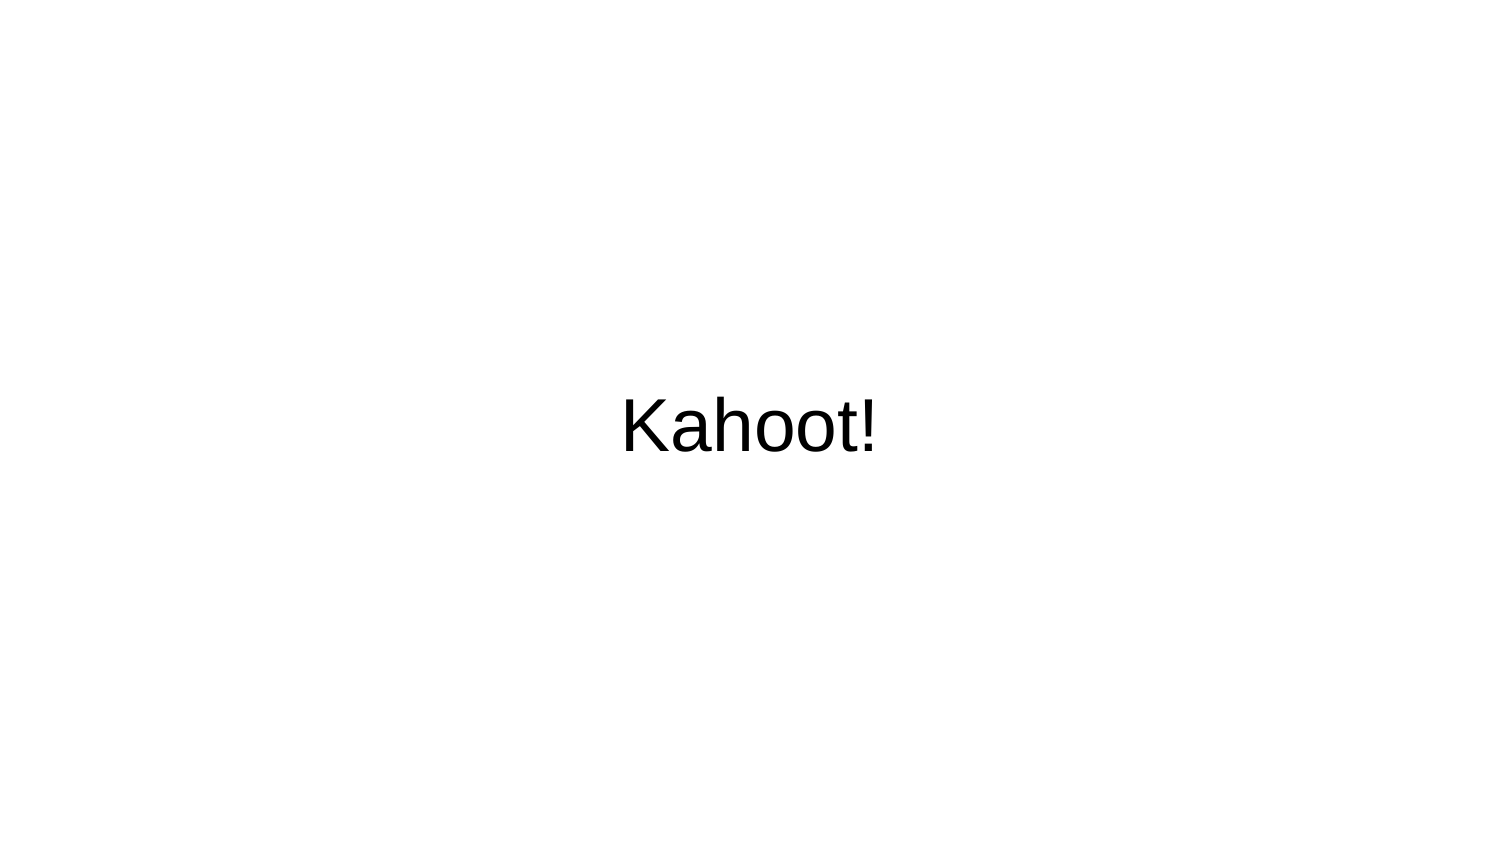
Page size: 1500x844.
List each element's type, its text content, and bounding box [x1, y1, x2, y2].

title Kahoot! [51, 352, 1449, 491]
